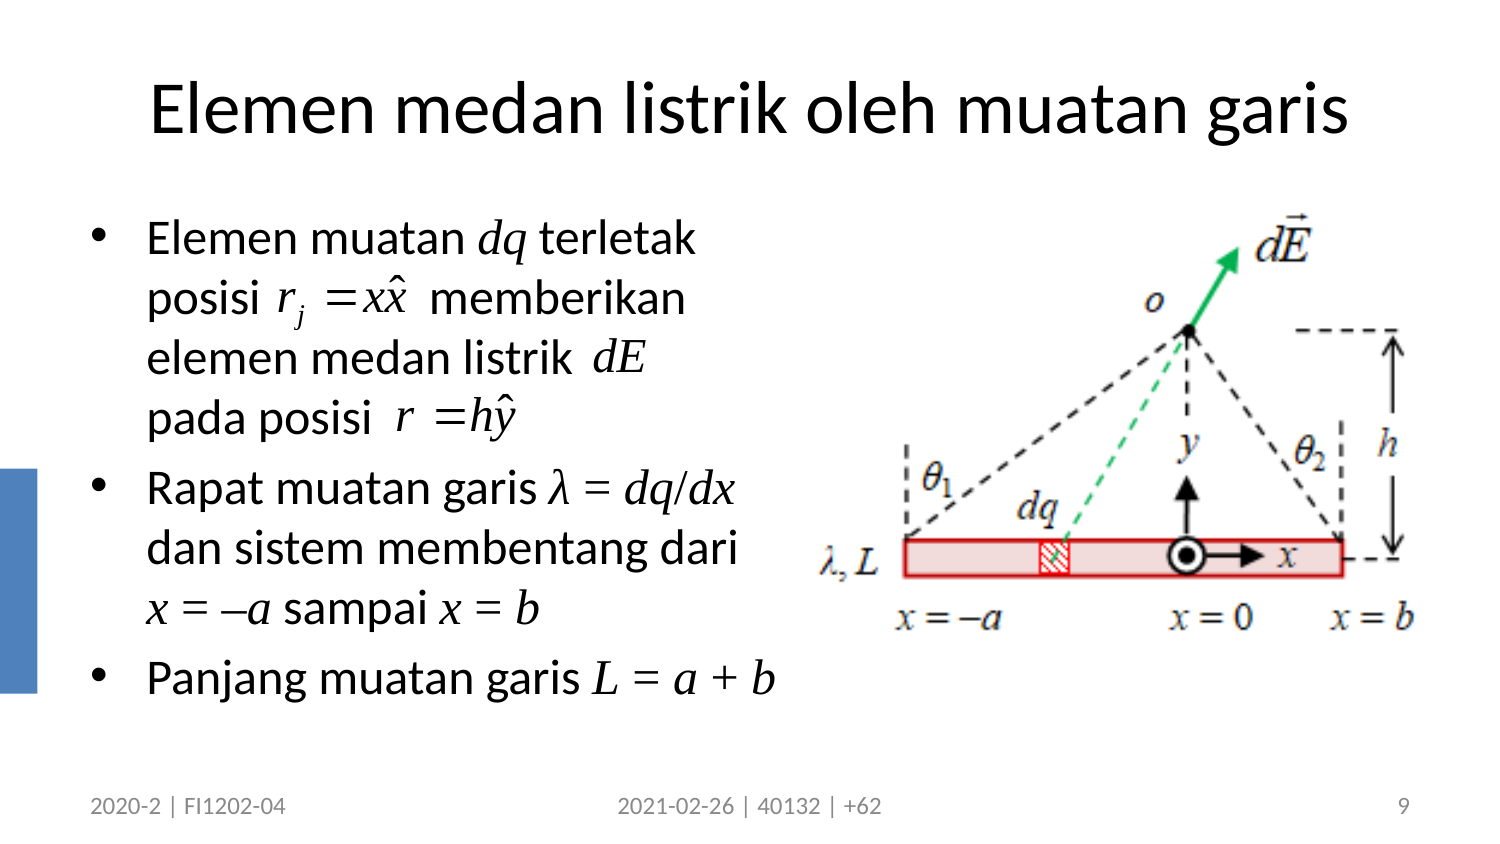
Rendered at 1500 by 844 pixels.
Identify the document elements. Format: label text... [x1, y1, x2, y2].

slide_number 2020-2 | FI1202-04 [75, 782, 463, 827]
slide_number 9 [1074, 782, 1425, 827]
picture [797, 190, 1444, 657]
footer 2021-02-26 | 40132 | +62 [512, 782, 988, 827]
list Elemen muatan dq terletak posisi memberikan elemen medan listrik pada posisi Rapat muatan garis λ = dq/dx dan sistem membentang dari x = –a sampai x = b Panjang muatan garis L = a + b [74, 196, 1426, 754]
title Elemen medan listrik oleh muatan garis [74, 33, 1426, 175]
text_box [387, 386, 527, 452]
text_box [268, 262, 417, 342]
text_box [584, 314, 659, 385]
